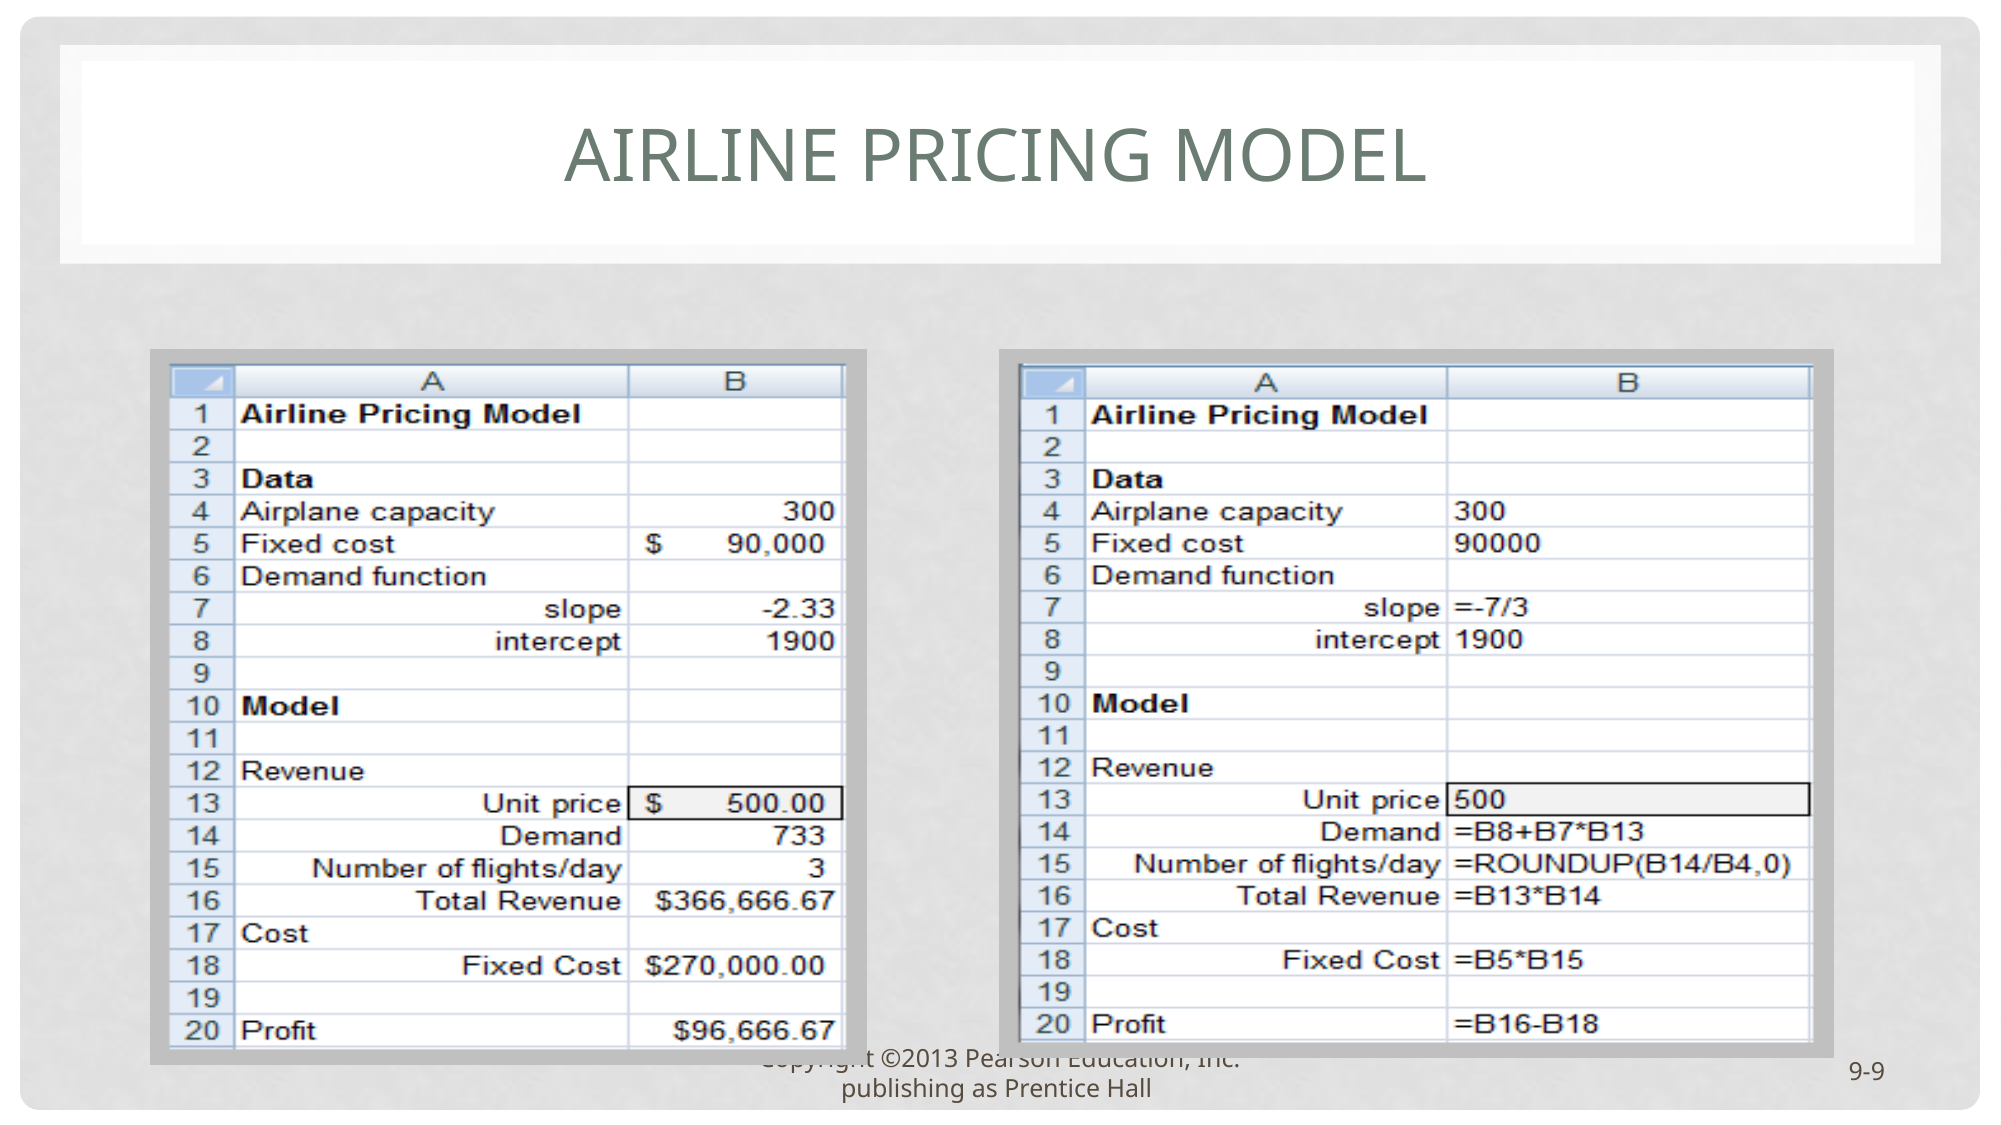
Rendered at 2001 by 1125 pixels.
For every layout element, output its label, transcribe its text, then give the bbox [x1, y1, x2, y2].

picture [149, 349, 867, 1066]
picture [999, 349, 1834, 1059]
footer Copyright ©2013 Pearson Education, Inc. publishing as Prentice Hall [683, 1042, 1317, 1103]
title Airline Pricing Model [93, 66, 1900, 238]
slide_number 9-9 [1433, 1042, 1900, 1103]
